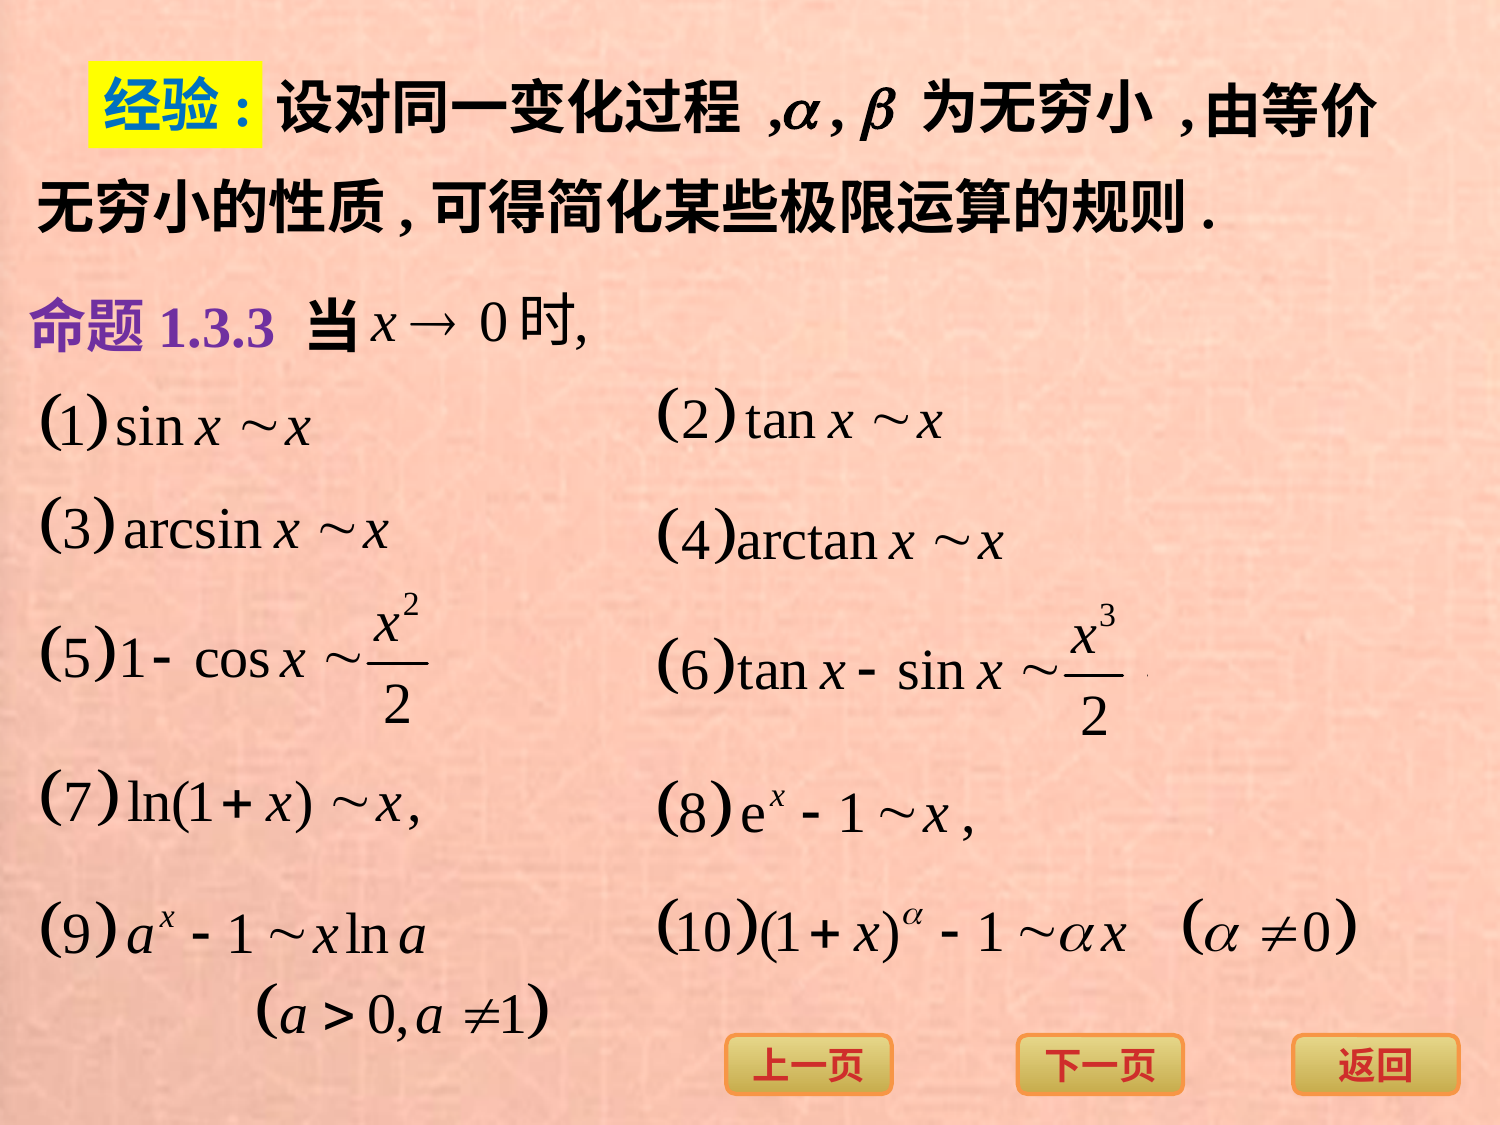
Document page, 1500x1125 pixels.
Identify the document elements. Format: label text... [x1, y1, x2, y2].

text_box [655, 385, 960, 464]
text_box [655, 505, 1010, 585]
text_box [655, 776, 979, 858]
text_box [253, 980, 549, 1059]
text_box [38, 583, 452, 729]
text_box 无穷小的性质, [21, 162, 415, 248]
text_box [38, 493, 405, 575]
text_box  ,  为无穷小 , [764, 62, 1210, 148]
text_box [655, 894, 1356, 977]
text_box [38, 766, 425, 847]
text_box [655, 595, 1148, 740]
text_box 由等价 [1188, 67, 1394, 152]
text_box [38, 390, 328, 472]
text_box 命题1.3.3 当 [13, 281, 377, 367]
picture [0, 1, 1500, 1125]
text_box 可得简化某些极限运算的规则. [415, 162, 1246, 248]
text_box 设对同一变化过程 , [263, 62, 764, 148]
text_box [365, 288, 593, 361]
text_box 经验: [88, 61, 263, 149]
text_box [38, 897, 432, 980]
